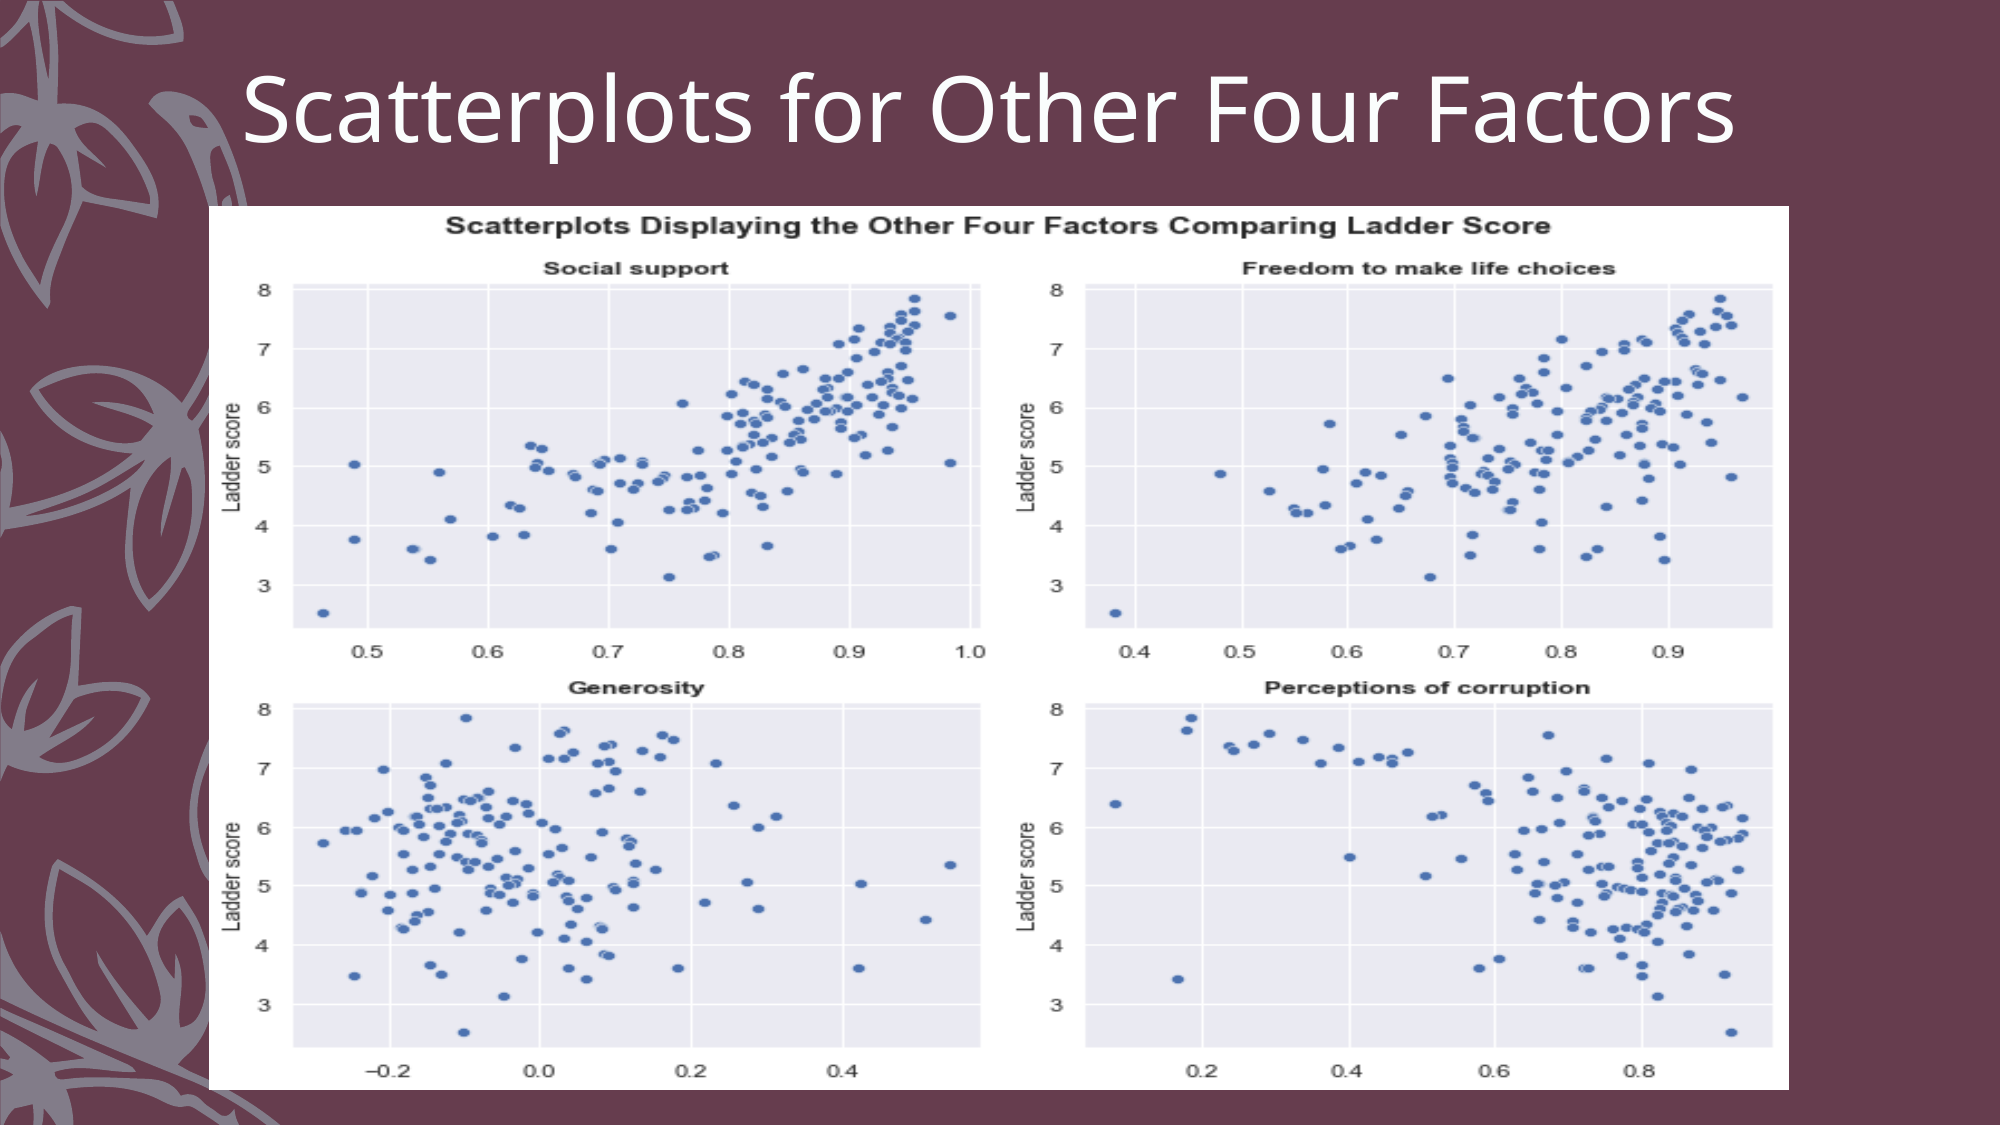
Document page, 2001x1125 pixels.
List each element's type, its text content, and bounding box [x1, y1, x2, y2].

picture [209, 206, 1789, 1091]
title Scatterplots for Other Four Factors [195, 0, 1775, 208]
